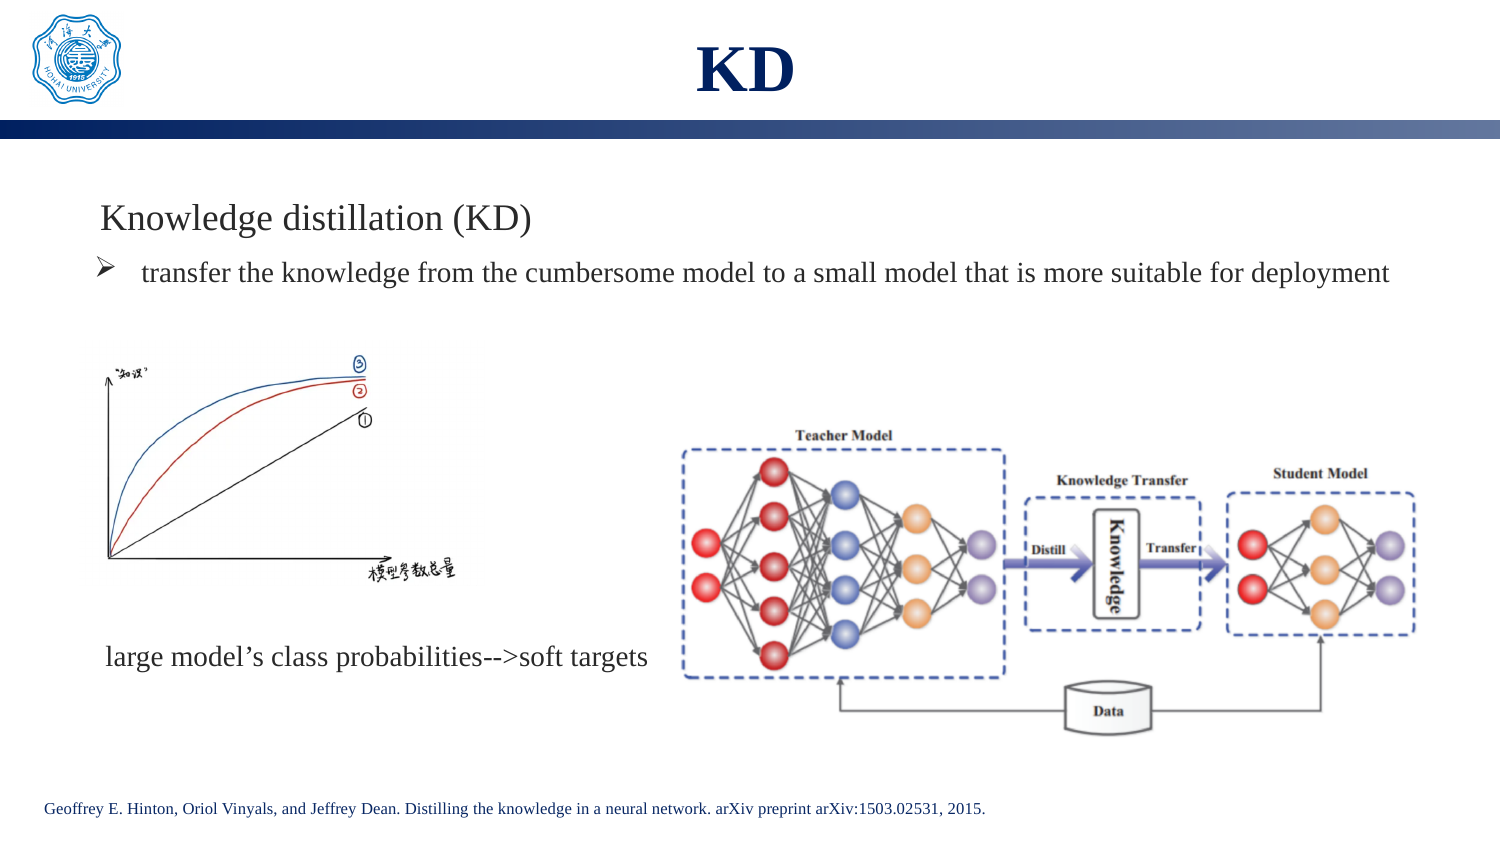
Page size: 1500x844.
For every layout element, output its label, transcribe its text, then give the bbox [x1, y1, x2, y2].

text_box Geoffrey E. Hinton, Oriol Vinyals, and Jeffrey Dean. Distilling the knowledge in a neural network. arXiv preprint arXiv:1503.02531, 2015. [29, 790, 1223, 826]
text_box large model’s class probabilities-->soft targets [90, 630, 650, 680]
text_box Knowledge distillation (KD) [85, 185, 685, 246]
title KD [11, 17, 1483, 112]
picture [78, 340, 485, 586]
picture [29, 11, 124, 17]
text_box transfer the knowledge from the cumbersome model to a small model that is more suitable for deployment [79, 246, 1415, 296]
picture [655, 422, 1436, 741]
